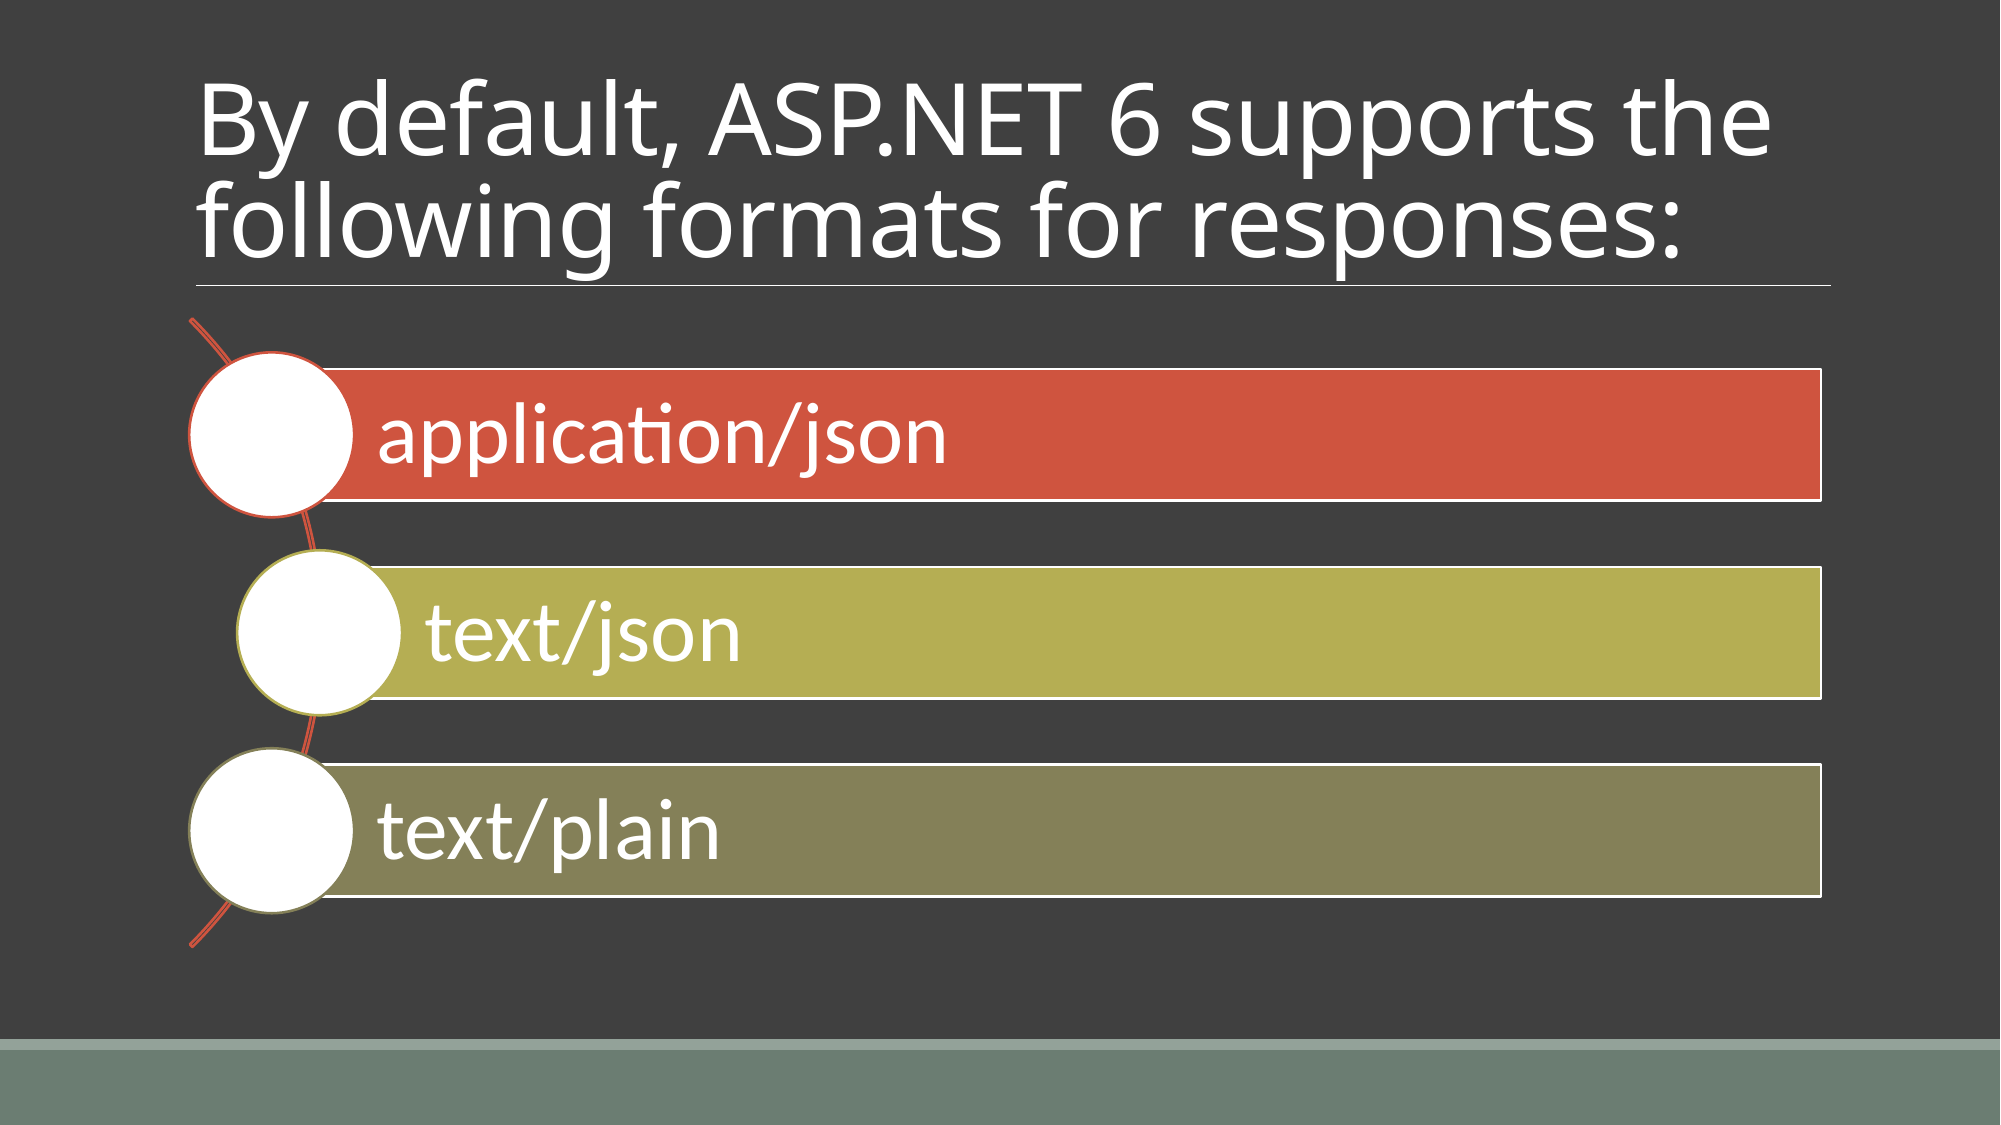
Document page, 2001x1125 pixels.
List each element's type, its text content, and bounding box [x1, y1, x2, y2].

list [179, 302, 1831, 964]
title By default, ASP.NET 6 supports the following formats for responses: [180, 47, 1830, 285]
